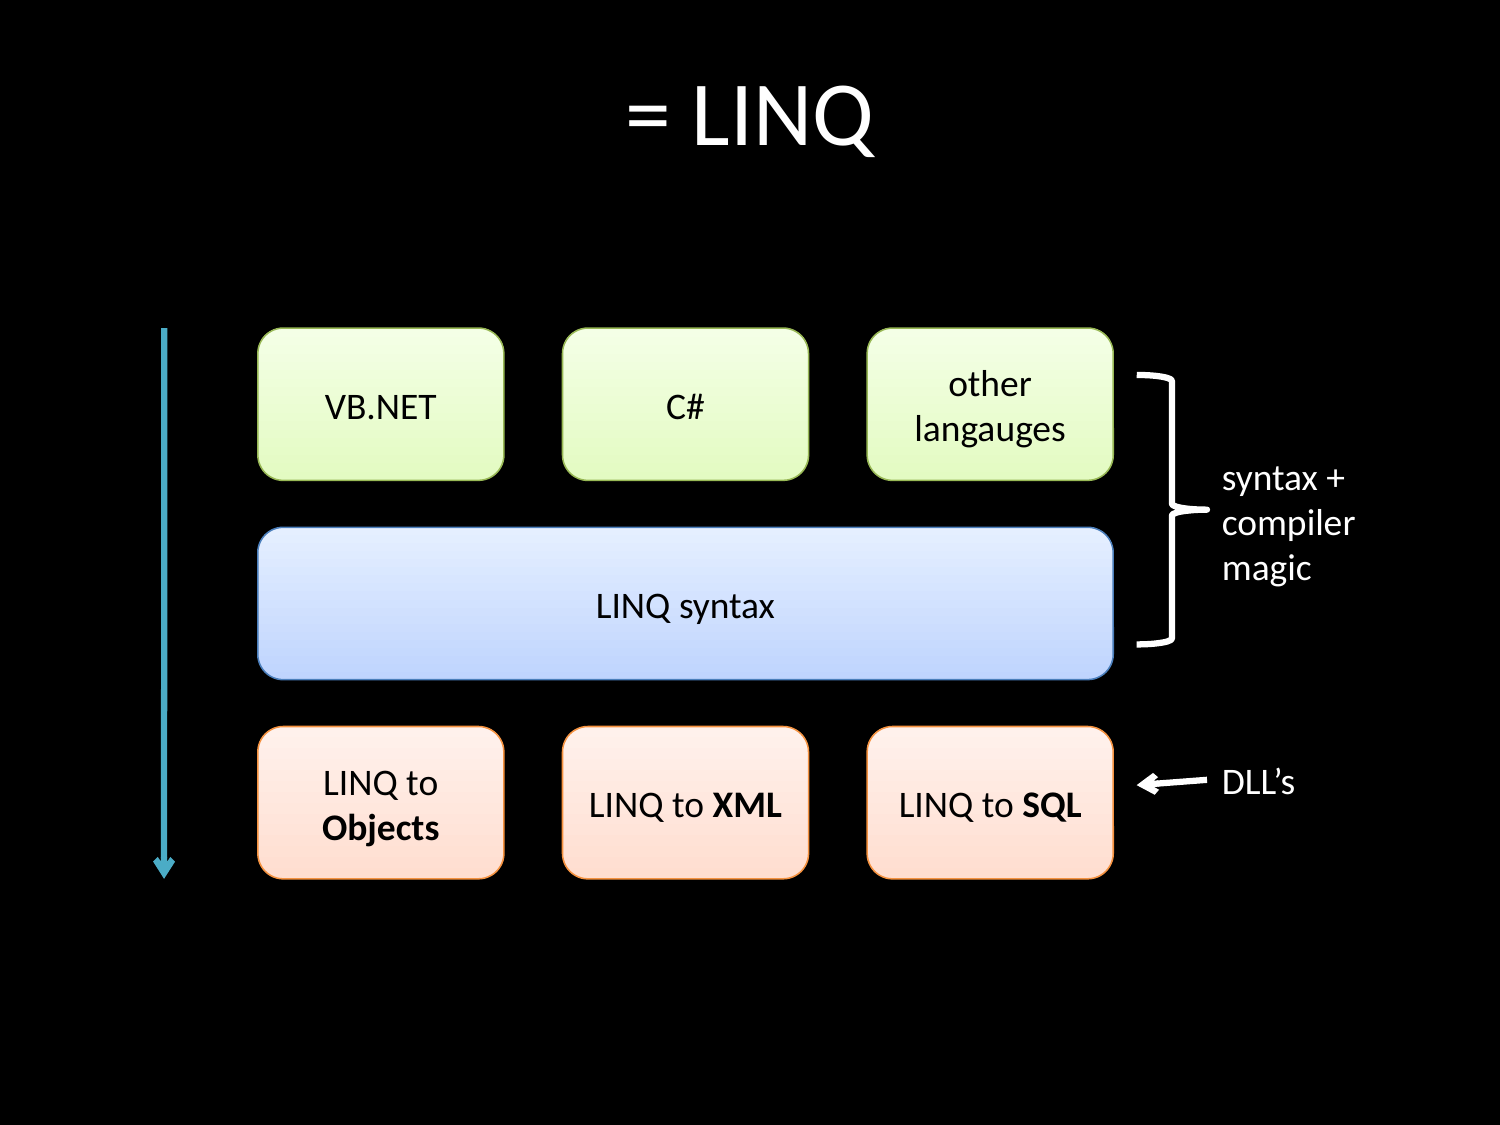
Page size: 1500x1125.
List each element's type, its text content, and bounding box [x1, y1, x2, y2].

text_box VB.NET [257, 327, 505, 482]
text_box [1136, 779, 1208, 786]
text_box LINQ to Objects [257, 725, 505, 880]
text_box LINQ to XML [561, 725, 810, 880]
text_box LINQ syntax [257, 526, 1115, 681]
text_box = LINQ [74, 46, 1425, 235]
text_box syntax + compiler magic [1207, 445, 1454, 595]
text_box LINQ to SQL [866, 725, 1115, 880]
text_box DLL’s [1207, 749, 1454, 810]
text_box C# [561, 327, 810, 482]
text_box other langauges [866, 327, 1115, 482]
text_box [1136, 374, 1208, 646]
